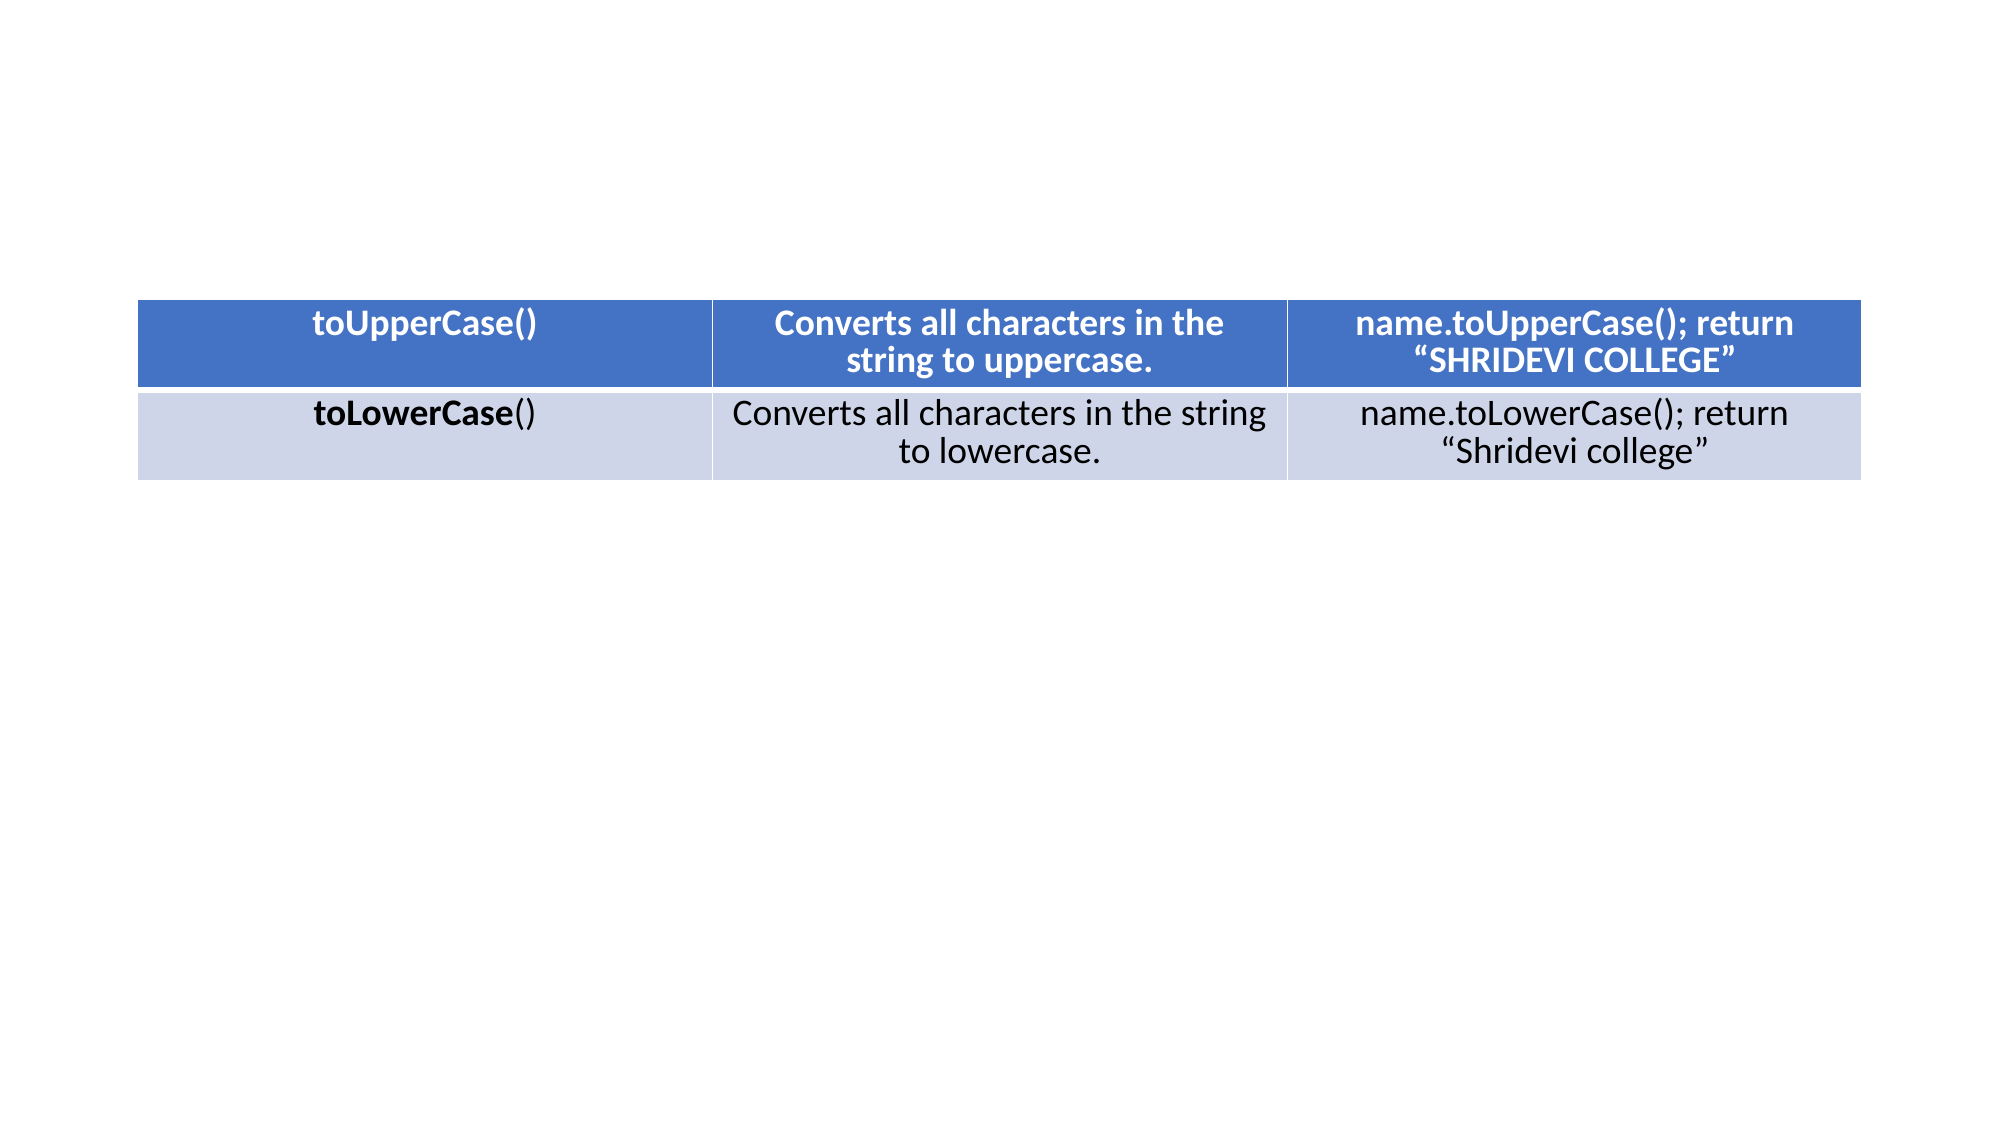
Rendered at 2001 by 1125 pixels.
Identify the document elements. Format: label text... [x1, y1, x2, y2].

table_header Converts all characters in the string to uppercase. [713, 300, 1287, 387]
table_cell toLowerCase() [138, 393, 712, 480]
table_cell name.toLowerCase(); return “Shridevi college” [1288, 393, 1861, 480]
table_header name.toUpperCase(); return “SHRIDEVI COLLEGE” [1288, 300, 1861, 387]
table_header toUpperCase() [138, 300, 712, 387]
table_cell Converts all characters in the string to lowercase. [713, 393, 1287, 480]
